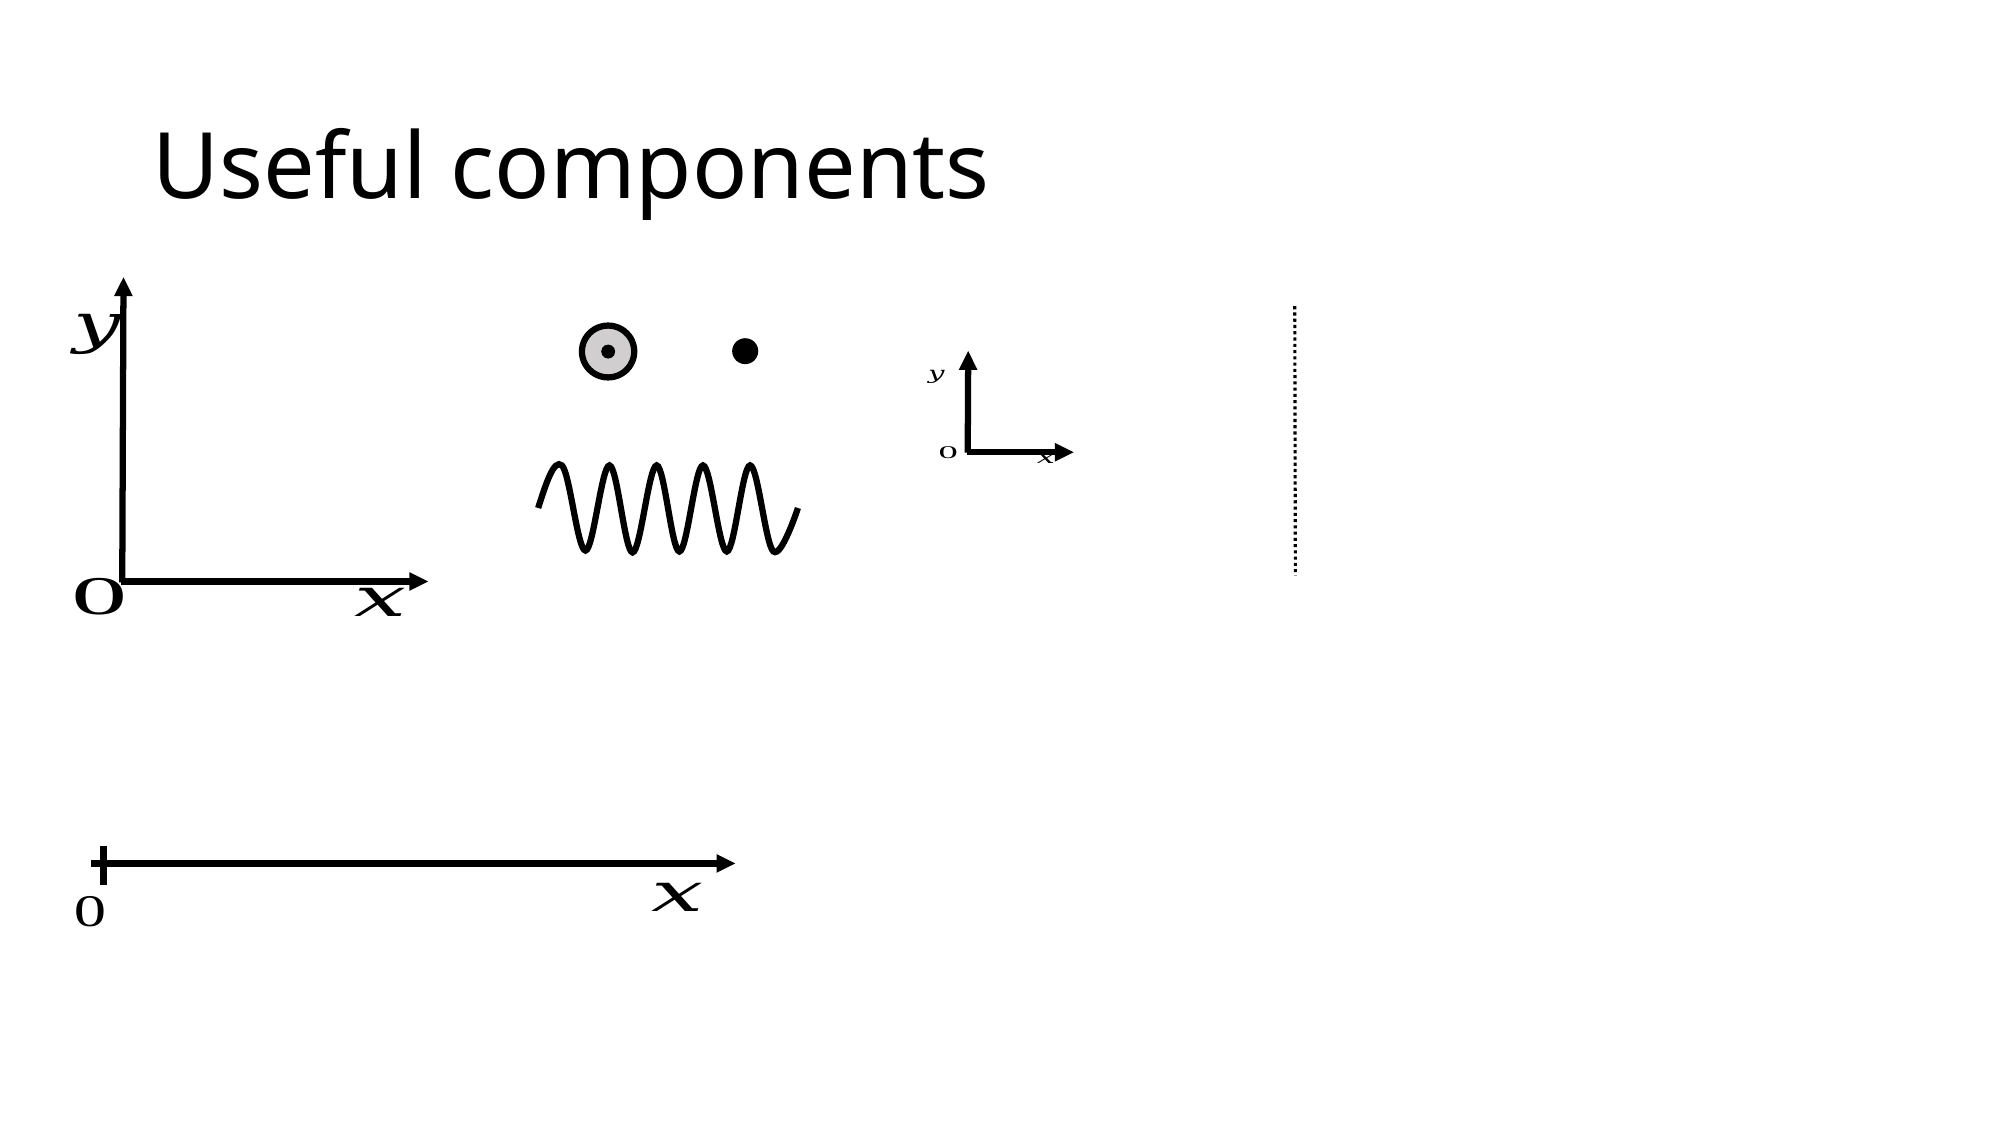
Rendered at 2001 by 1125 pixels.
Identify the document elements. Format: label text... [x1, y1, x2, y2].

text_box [63, 277, 429, 630]
text_box [537, 463, 799, 554]
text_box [926, 351, 1074, 468]
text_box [581, 325, 635, 378]
text_box [734, 340, 757, 363]
title Useful components [137, 59, 1863, 278]
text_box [73, 845, 736, 938]
